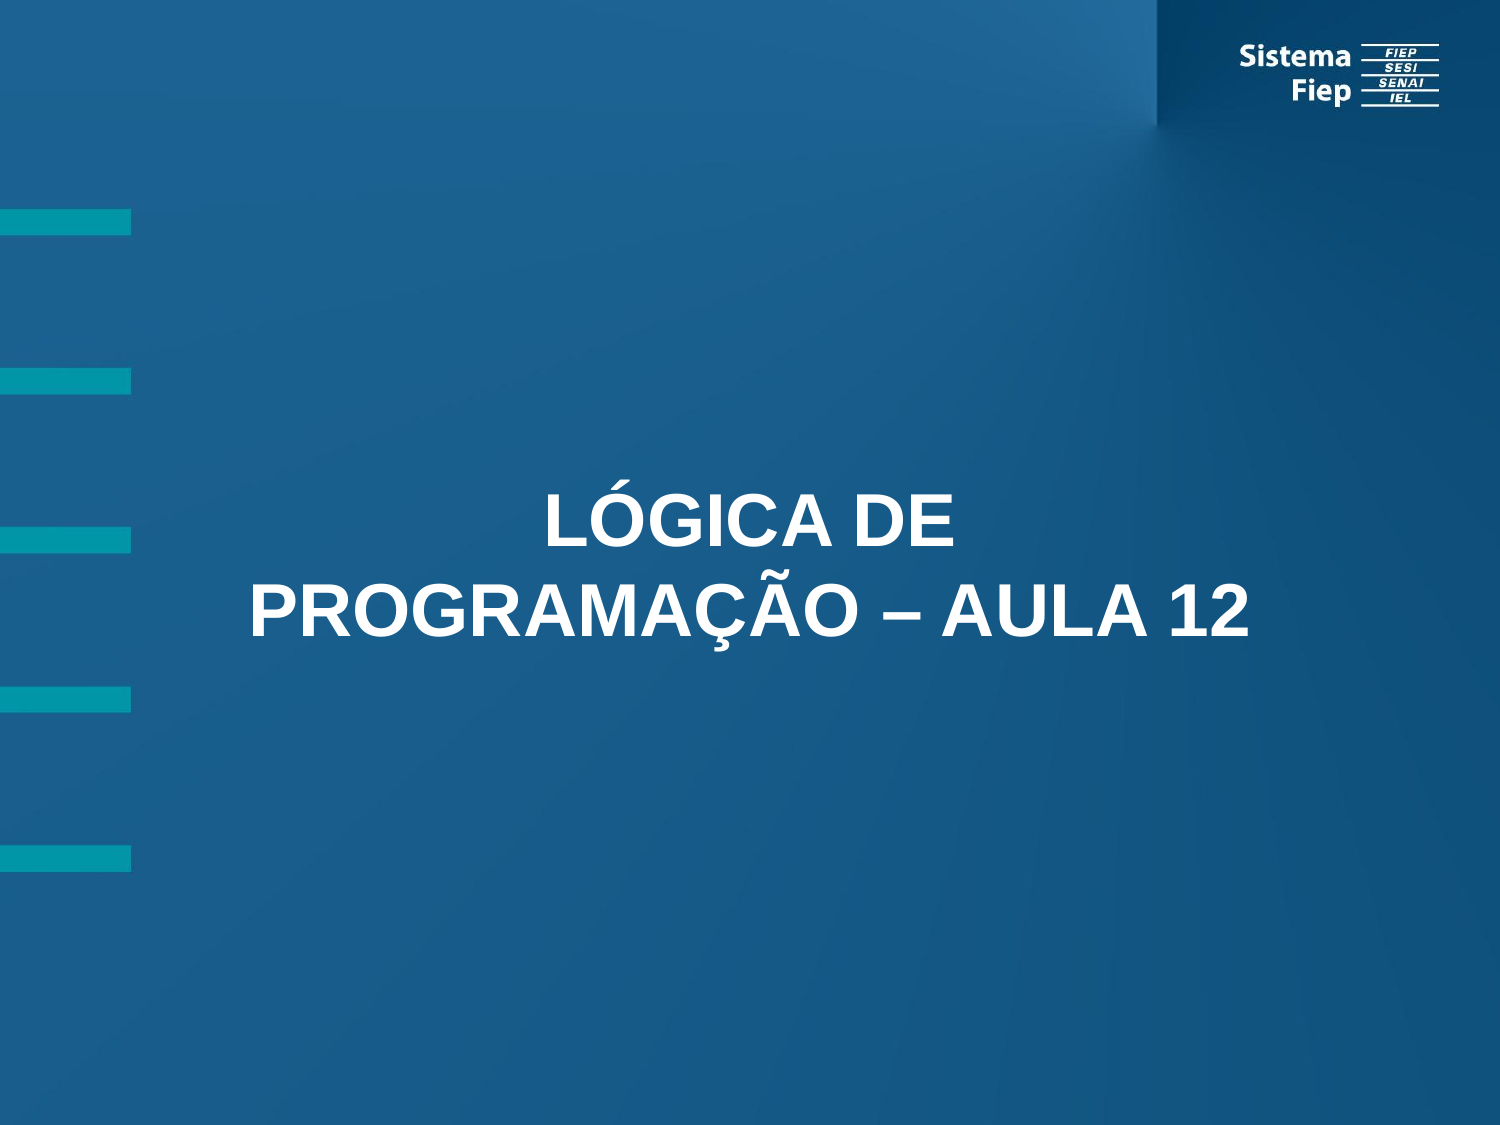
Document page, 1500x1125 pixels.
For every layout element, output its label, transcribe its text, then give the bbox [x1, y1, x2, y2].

picture [0, 210, 130, 234]
text_box LÓGICA DE PROGRAMAÇÃO – AULA 12 [218, 463, 1281, 659]
picture [0, 0, 1500, 1125]
picture [0, 687, 130, 711]
